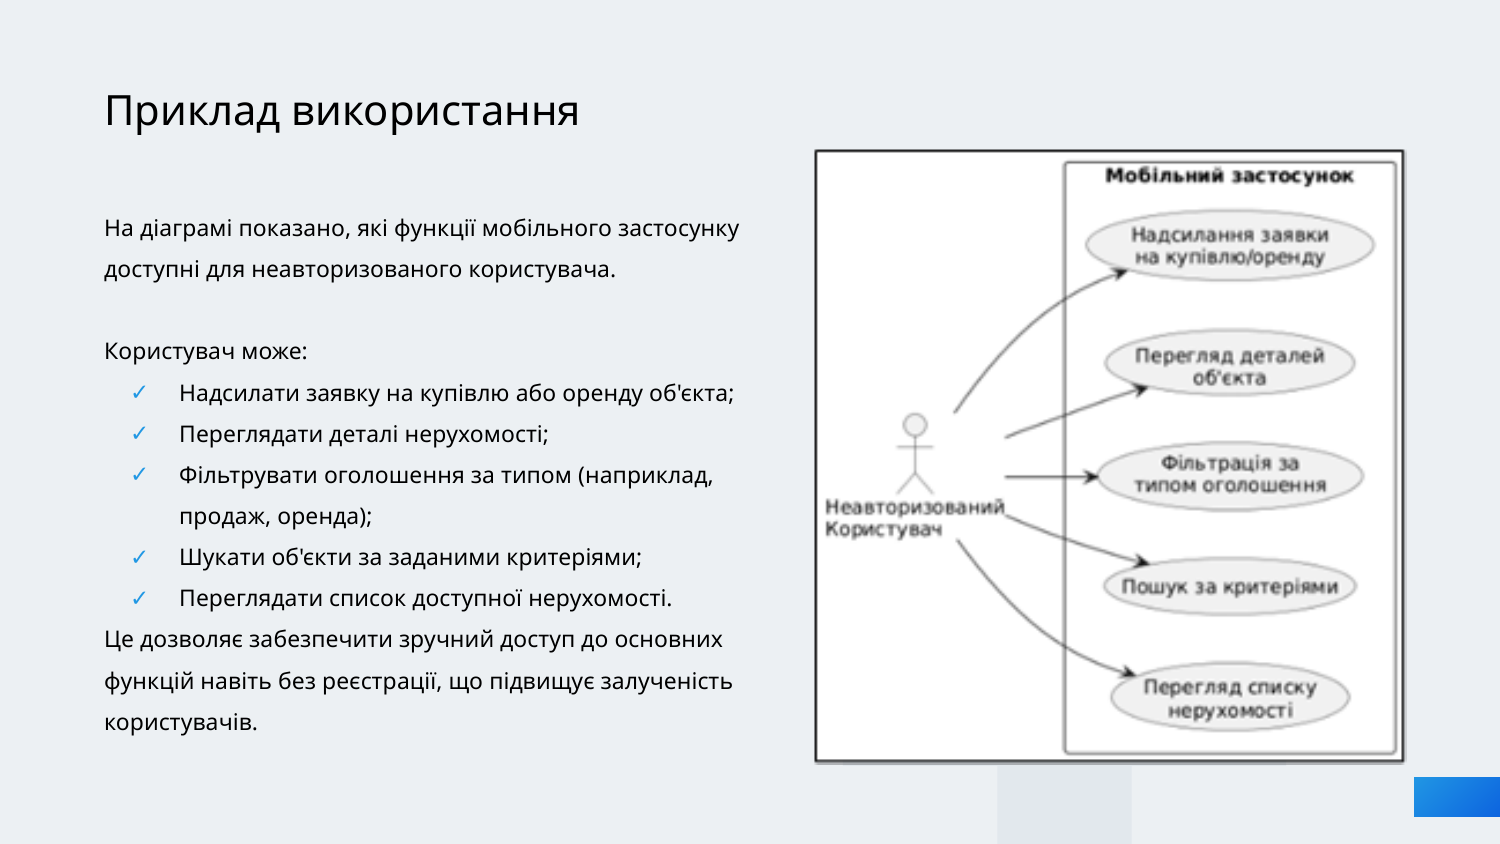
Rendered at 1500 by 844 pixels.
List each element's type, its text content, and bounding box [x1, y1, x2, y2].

title Приклад використання [92, 72, 765, 138]
picture [812, 148, 1407, 766]
list На діаграмі показано, які функції мобільного застосунку доступні для неавторизованого користувача. Користувач може: Надсилати заявку на купівлю або оренду об'єкта; Переглядати деталі нерухомості; Фільтрувати оголошення за типом (наприклад, продаж, оренда); Шукати об'єкти за заданими критеріями; Переглядати список доступної нерухомості. Це дозволяє забезпечити зручний доступ до основних функцій навіть без реєстрації, що підвищує залученість користувачів. [92, 188, 765, 765]
